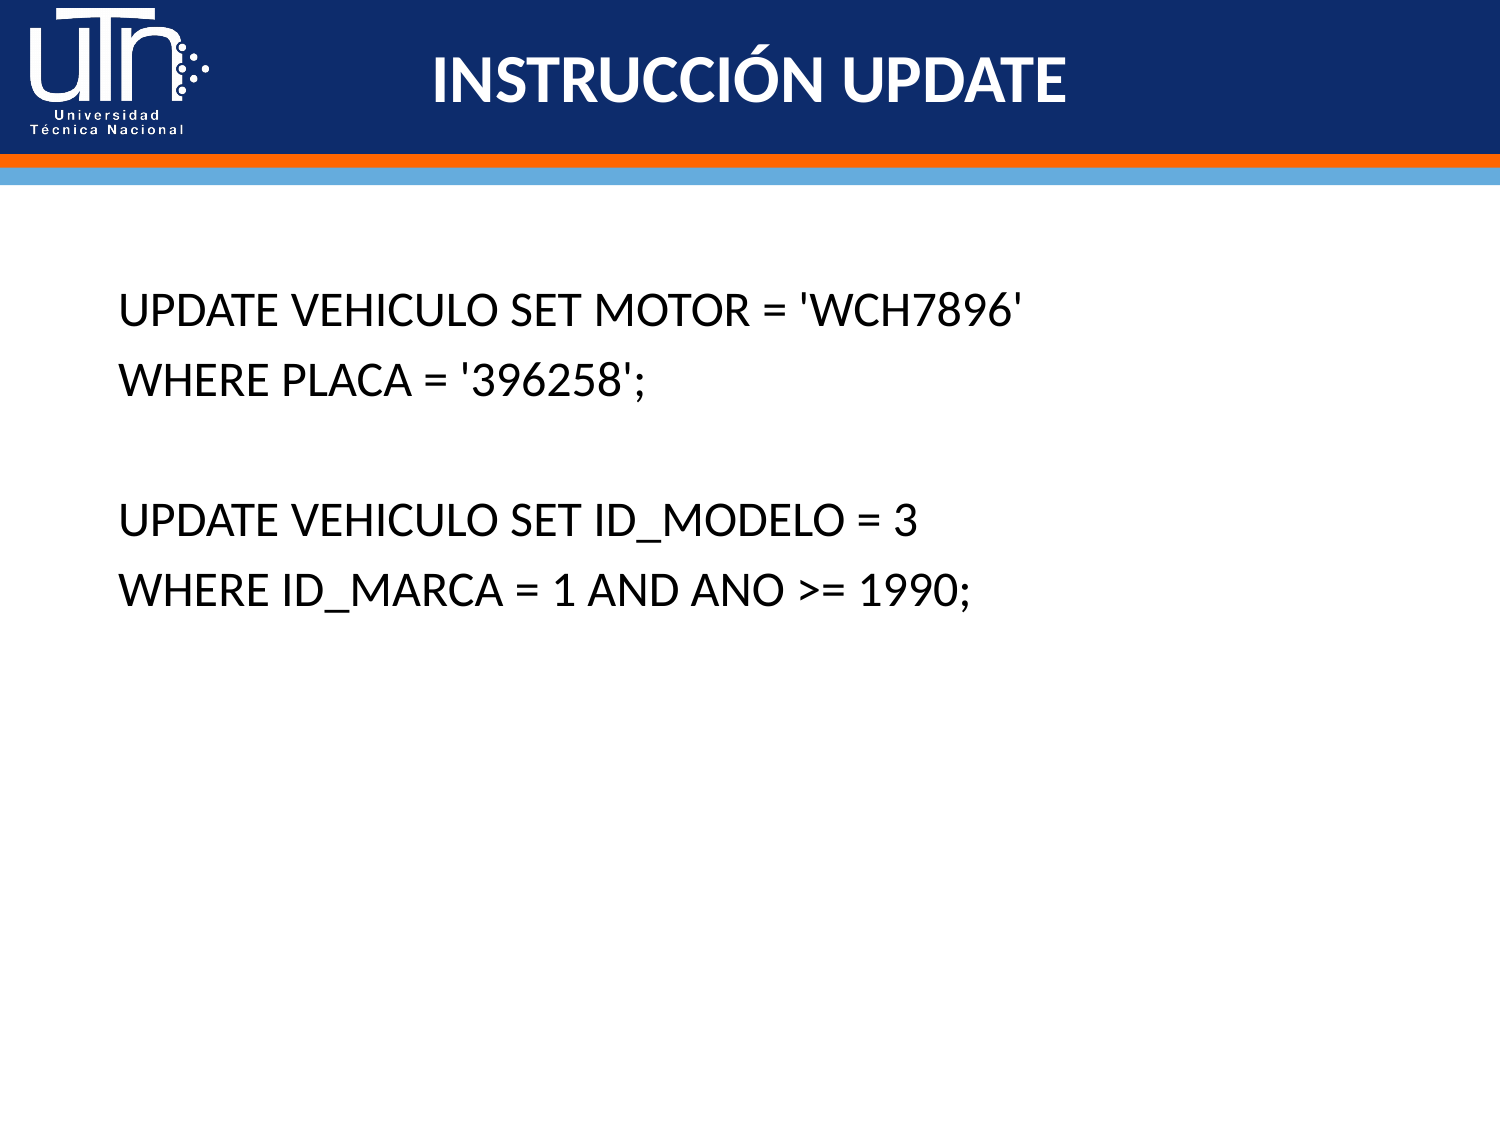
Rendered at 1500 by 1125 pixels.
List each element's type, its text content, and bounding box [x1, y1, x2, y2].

title INSTRUCCIÓN UPDATE [0, 0, 1500, 154]
list UPDATE VEHICULO SET MOTOR = 'WCH7896' WHERE PLACA = '396258'; UPDATE VEHICULO SET ID_MODELO = 3 WHERE ID_MARCA = 1 AND ANO >= 1990; [103, 198, 1397, 1012]
